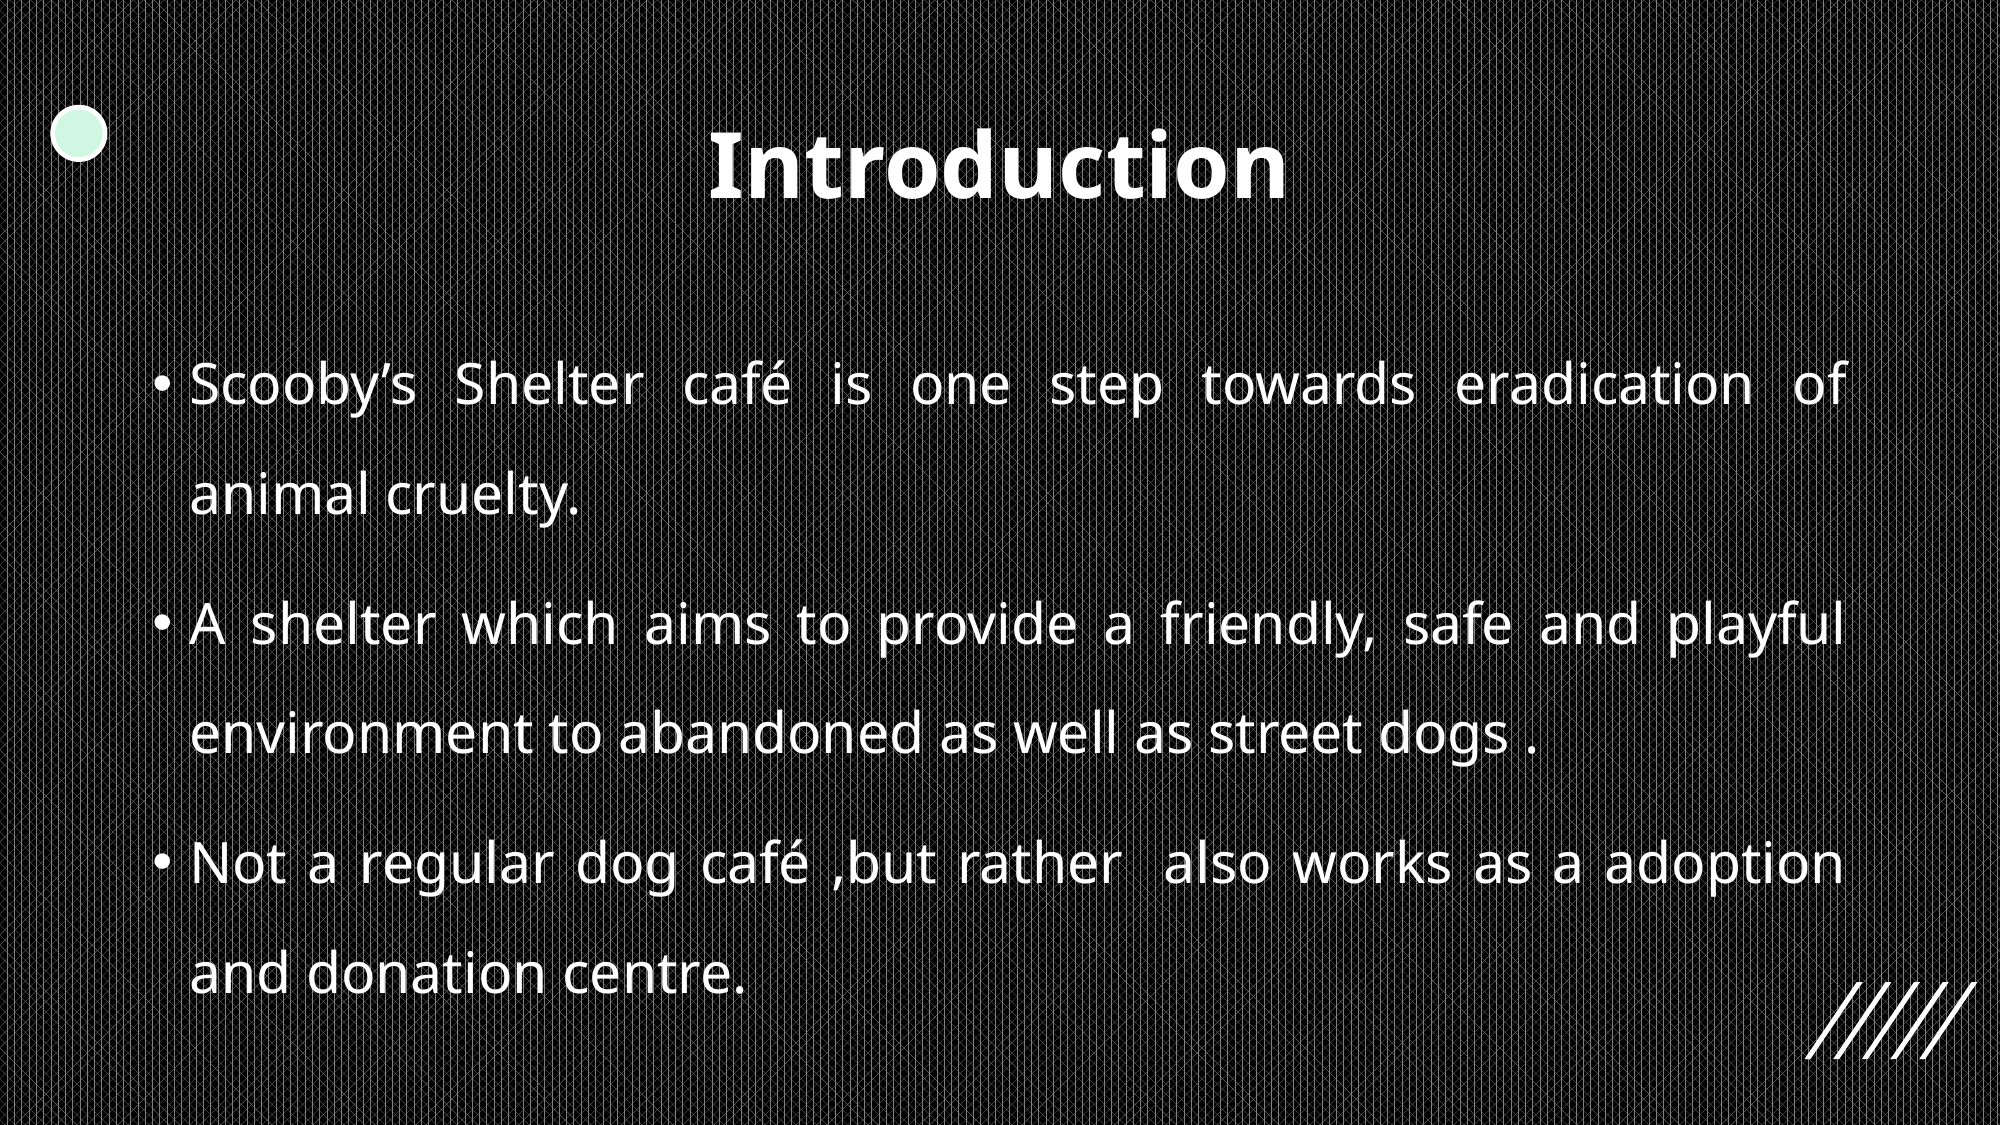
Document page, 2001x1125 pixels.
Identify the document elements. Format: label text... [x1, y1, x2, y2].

title Introduction [137, 59, 1863, 278]
list Scooby’s Shelter café is one step towards eradication of animal cruelty. A shelter which aims to provide a friendly, safe and playful environment to abandoned as well as street dogs . Not a regular dog café ,but rather also works as a adoption and donation centre. [137, 299, 1863, 1014]
